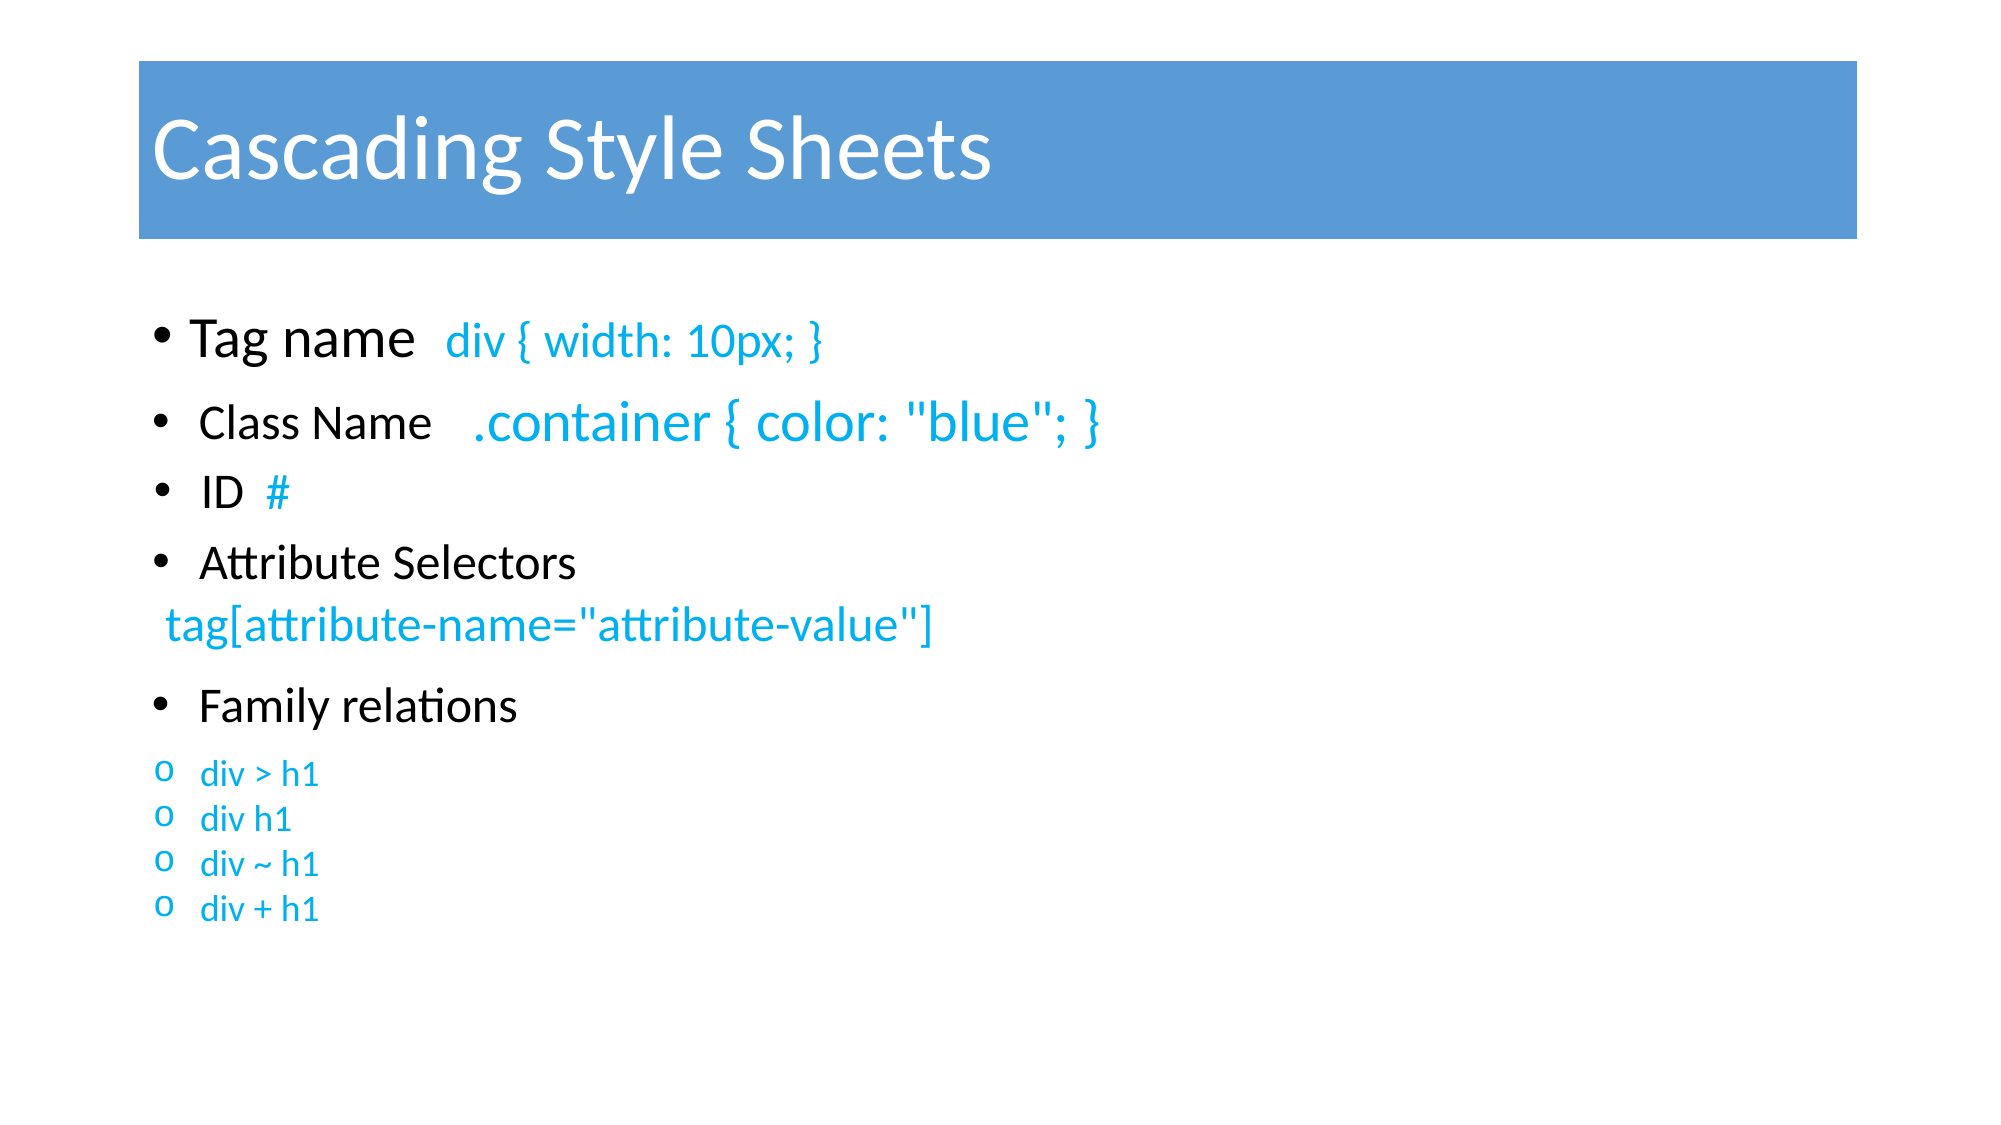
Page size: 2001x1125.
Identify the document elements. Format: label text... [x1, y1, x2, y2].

list Tag name [137, 299, 457, 388]
text_box div { width: 10px; } [419, 299, 998, 375]
text_box tag[attribute-name="attribute-value"] [138, 584, 1047, 660]
text_box div > h1 div h1 div ~ h1 div + h1 [138, 741, 589, 937]
text_box ID [138, 457, 287, 572]
text_box # [250, 451, 375, 527]
text_box Class Name [137, 388, 457, 458]
text_box Family relations [136, 671, 587, 786]
text_box Attribute Selectors [137, 528, 642, 643]
text_box .container { color: "blue"; } [457, 375, 1435, 506]
text_box Cascading Style Sheets [136, 58, 1860, 242]
